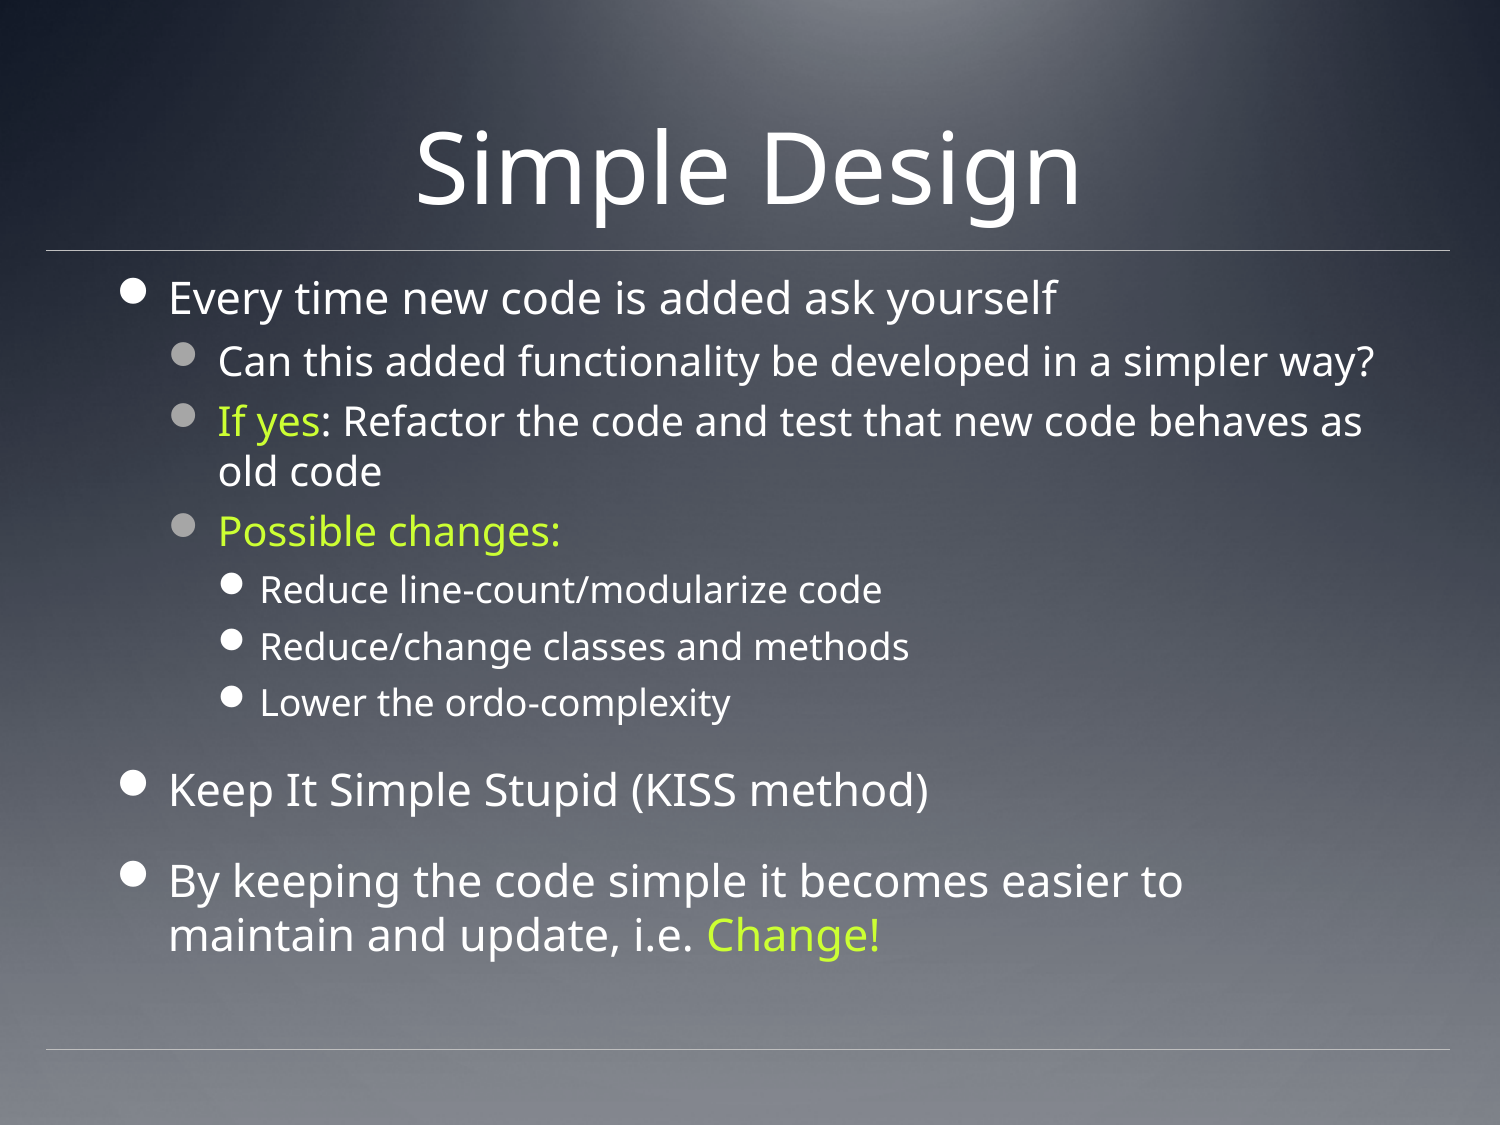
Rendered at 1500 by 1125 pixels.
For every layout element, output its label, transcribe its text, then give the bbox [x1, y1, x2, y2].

list Every time new code is added ask yourself Can this added functionality be developed in a simpler way? If yes: Refactor the code and test that new code behaves as old code Possible changes: Reduce line-count/modularize code Reduce/change classes and methods Lower the ordo-complexity Keep It Simple Stupid (KISS method) By keeping the code simple it becomes easier to maintain and update, i.e. Change! [101, 262, 1394, 1024]
title Simple Design [105, 17, 1394, 233]
